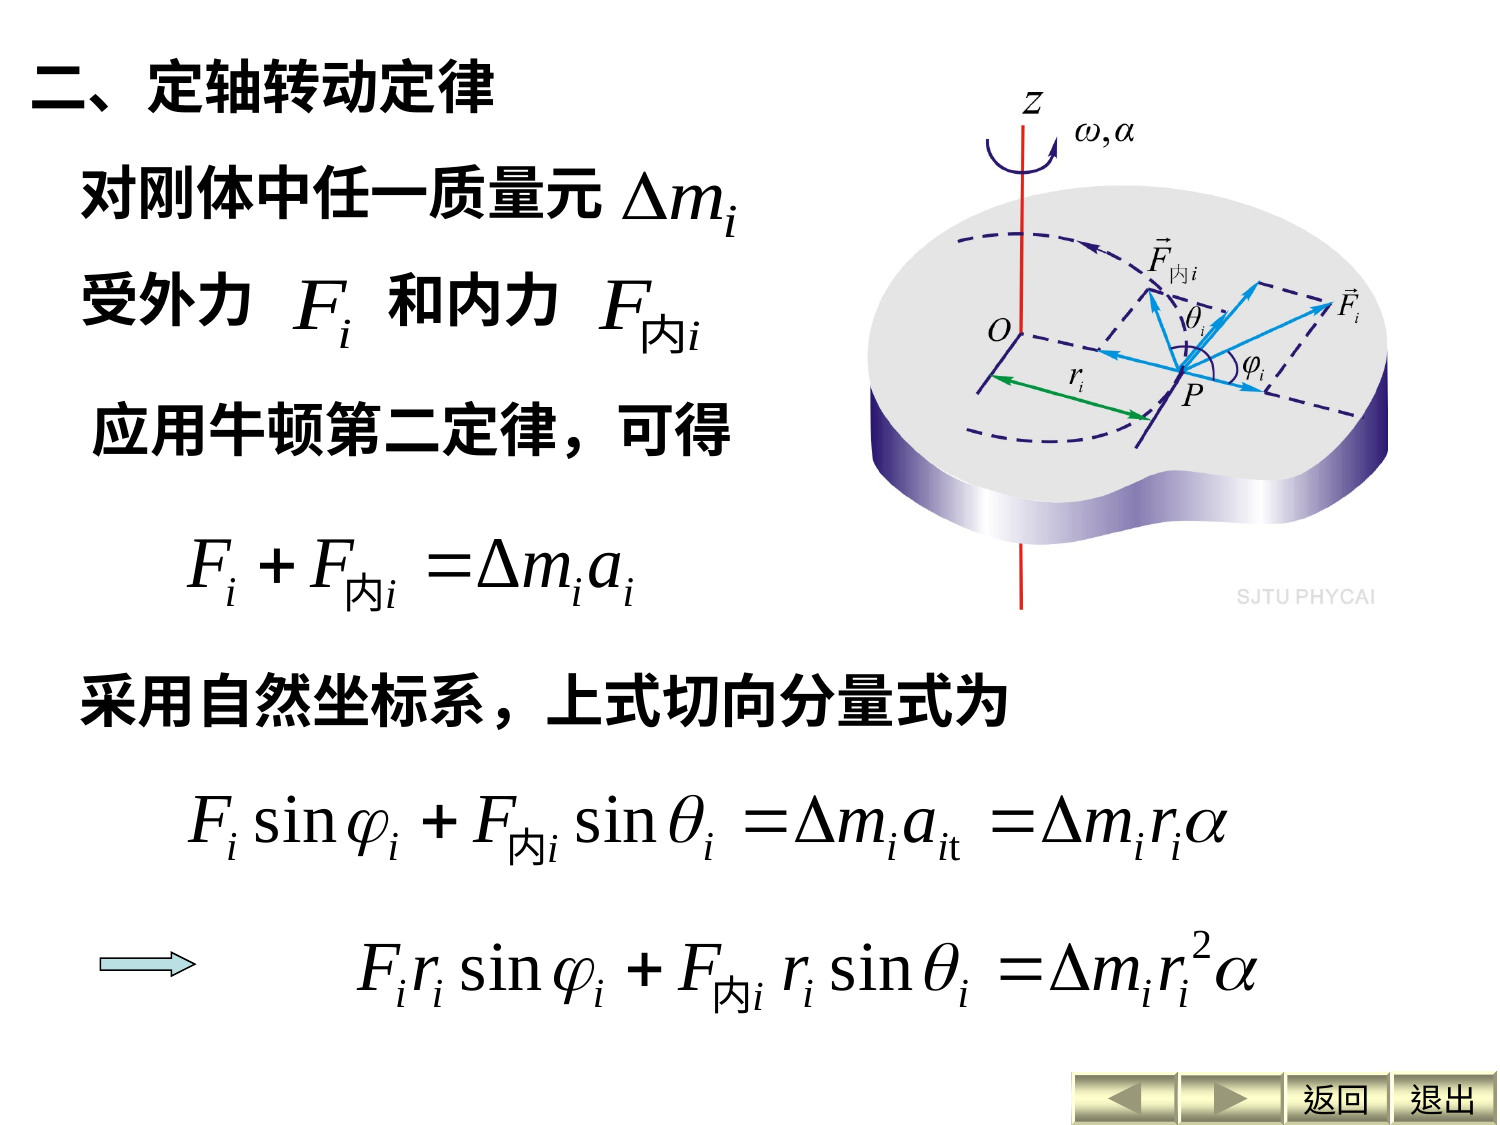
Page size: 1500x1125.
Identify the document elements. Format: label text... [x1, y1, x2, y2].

text_box 应用牛顿第二定律，可得 [76, 385, 845, 471]
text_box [175, 771, 1247, 884]
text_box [173, 503, 643, 620]
text_box 采用自然坐标系，上式切向分量式为 [64, 657, 1328, 742]
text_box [344, 913, 1273, 1032]
picture [867, 91, 1388, 610]
text_box 二、定轴转动定律 [14, 42, 632, 128]
text_box [100, 952, 195, 977]
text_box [64, 148, 820, 363]
